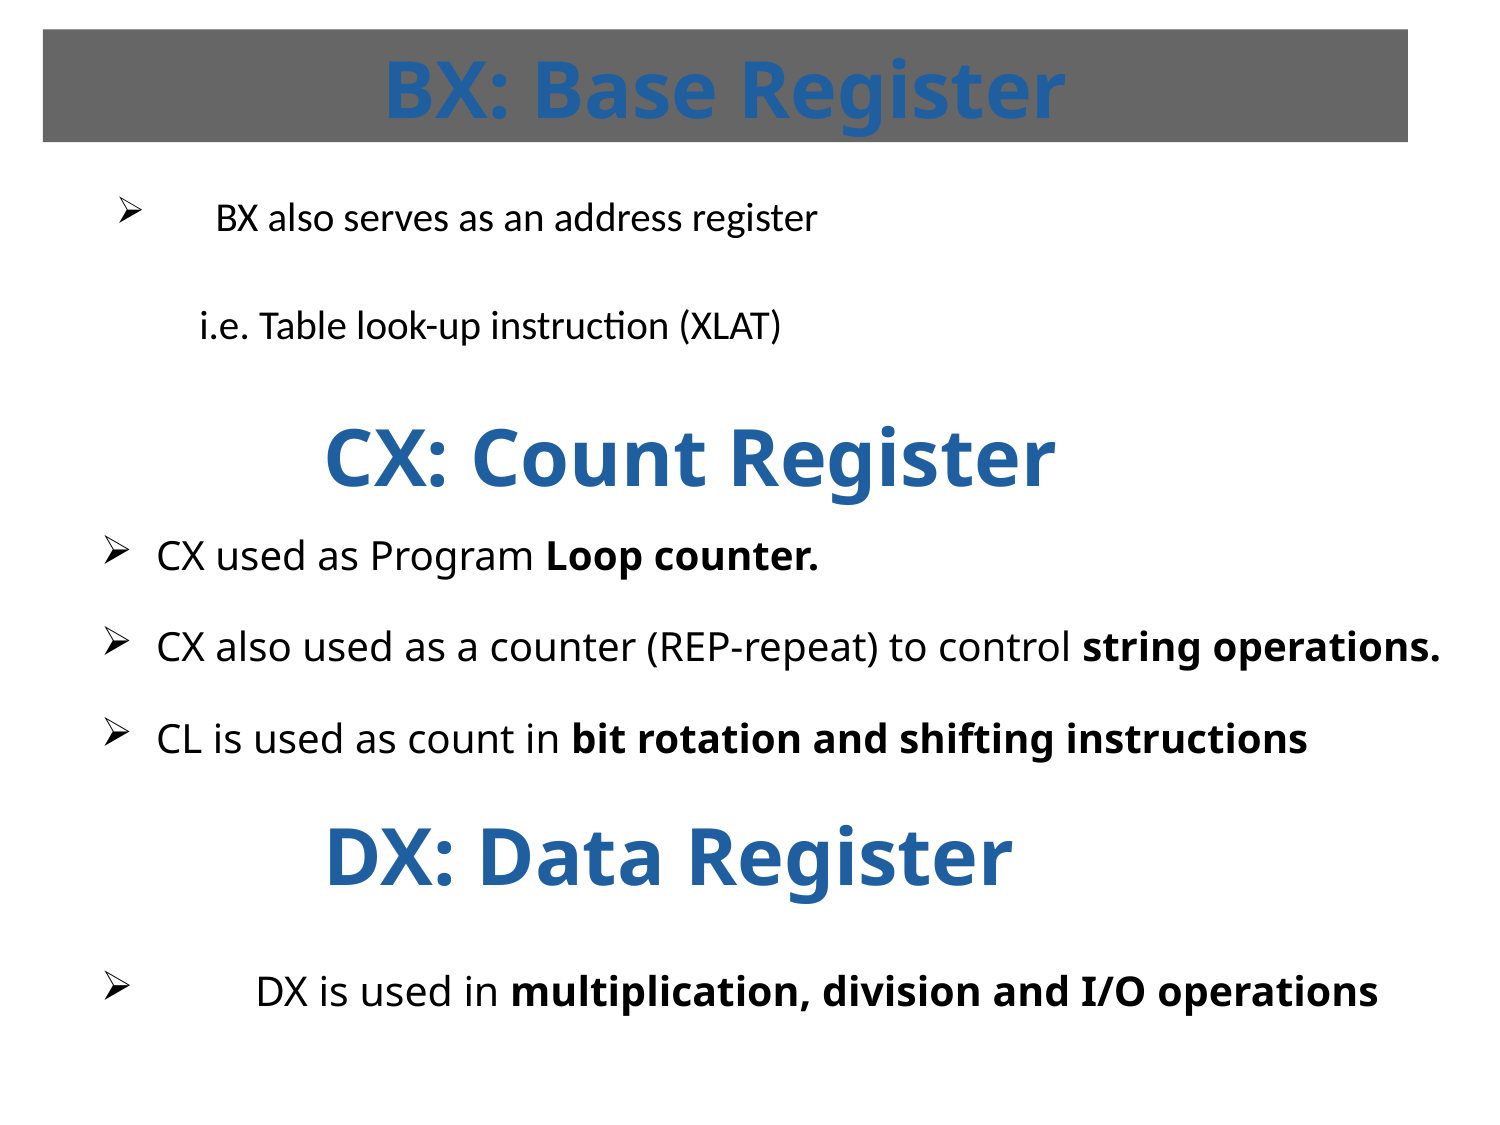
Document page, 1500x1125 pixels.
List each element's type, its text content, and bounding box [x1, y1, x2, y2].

text_box DX is used in multiplication, division and I/O operations [101, 911, 1462, 1069]
title BX: Base Register [42, 29, 1408, 143]
list BX also serves as an address register i.e. Table look-up instruction (XLAT) [101, 183, 1382, 381]
text_box CX used as Program Loop counter. CX also used as a counter (REP-repeat) to control string operations. CL is used as count in bit rotation and shifting instructions [101, 522, 1462, 769]
text_box DX: Data Register [323, 797, 1127, 911]
text_box CX: Count Register [323, 397, 1127, 511]
